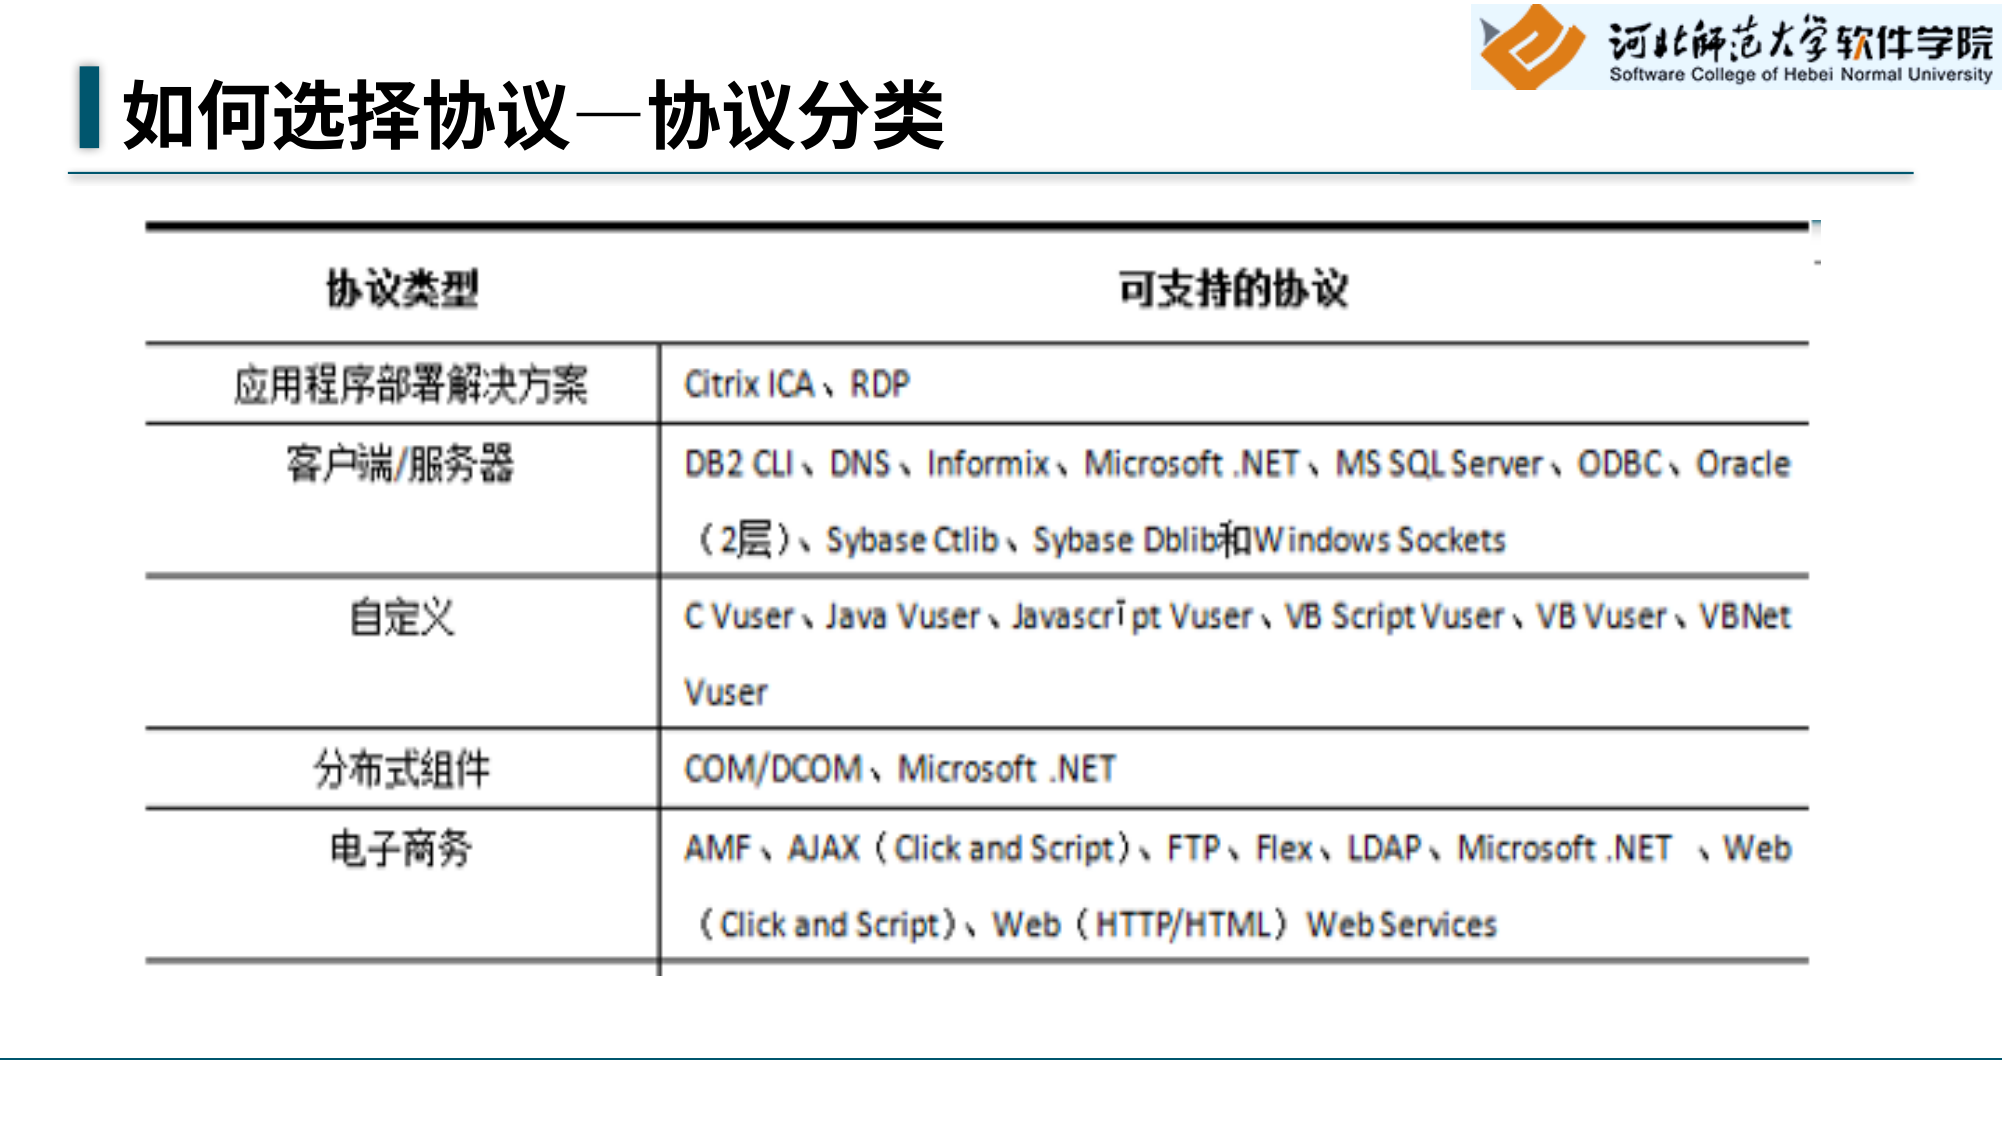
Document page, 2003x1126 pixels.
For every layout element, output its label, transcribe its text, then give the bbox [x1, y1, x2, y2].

picture [1471, 4, 2002, 90]
title 如何选择协议—协议分类 [103, 66, 1462, 162]
picture [138, 219, 1821, 977]
